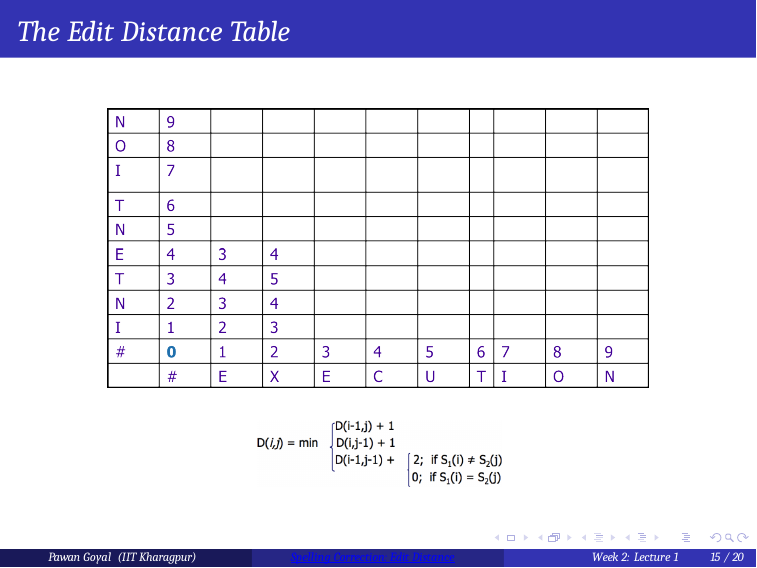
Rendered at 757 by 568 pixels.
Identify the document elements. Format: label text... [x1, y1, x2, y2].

text_box [0, 0, 756, 58]
picture [106, 108, 649, 388]
picture [256, 419, 502, 487]
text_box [0, 548, 757, 568]
text_box The Edit Distance Table [15, 9, 309, 48]
